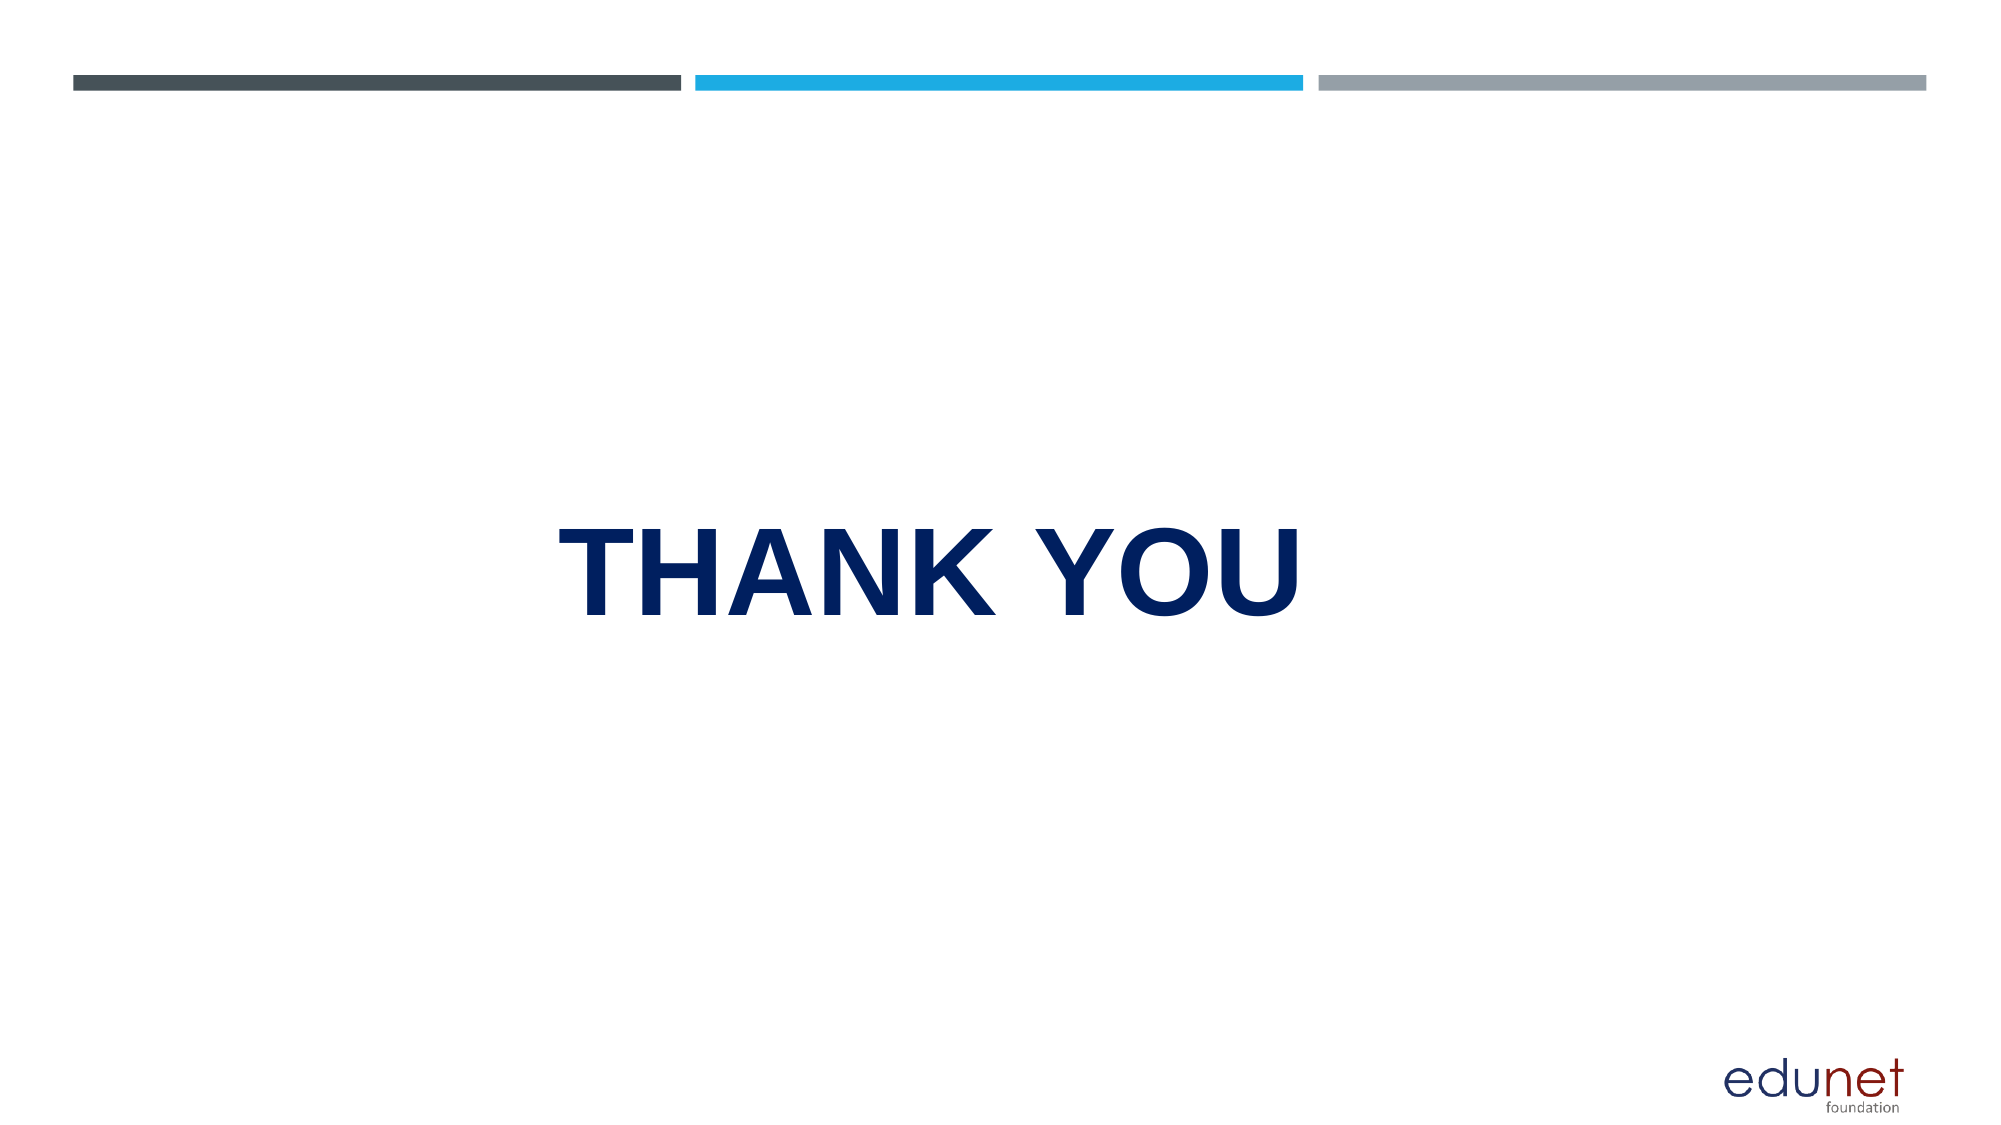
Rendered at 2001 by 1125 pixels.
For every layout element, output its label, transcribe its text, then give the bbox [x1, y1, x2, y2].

title THANK YOU [549, 487, 1325, 678]
picture [1724, 1057, 1904, 1113]
